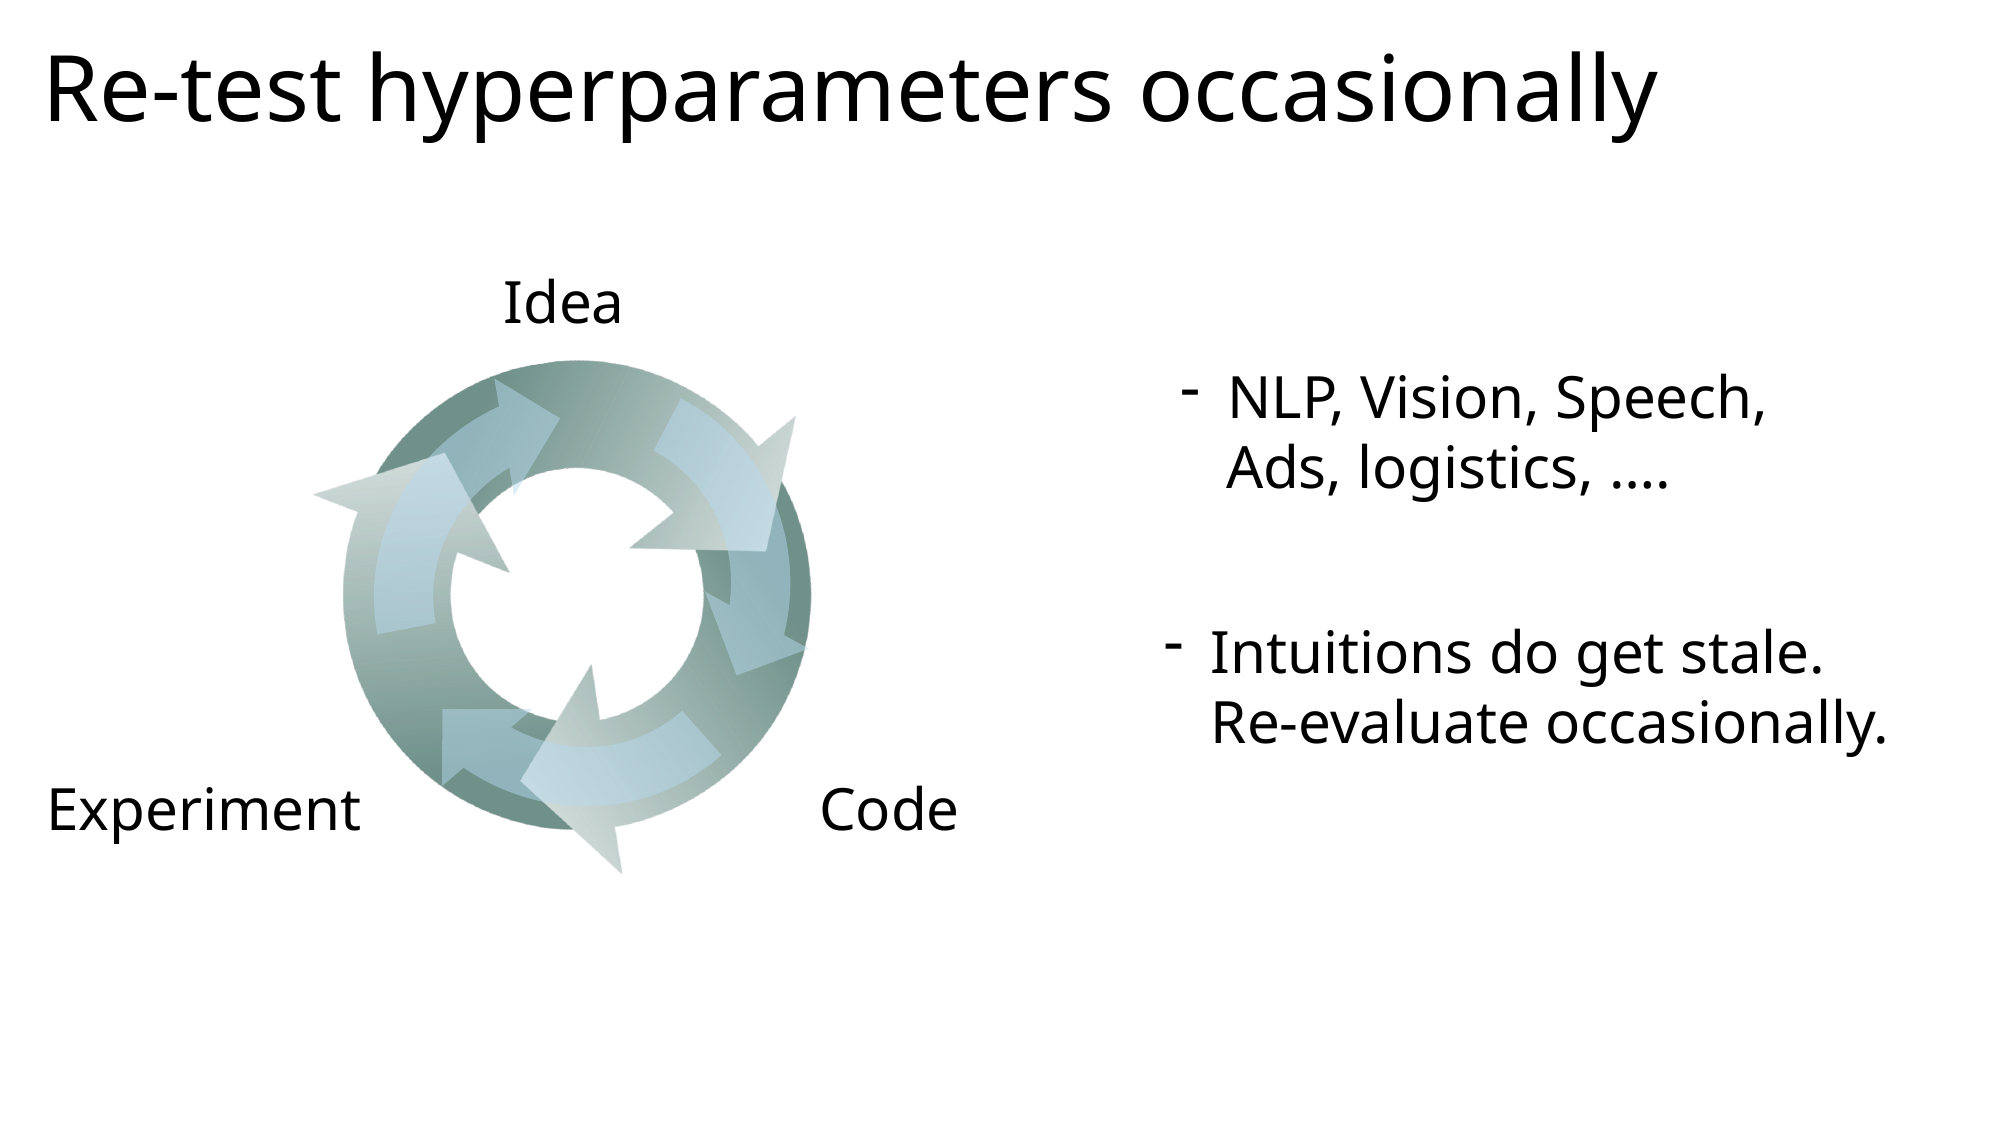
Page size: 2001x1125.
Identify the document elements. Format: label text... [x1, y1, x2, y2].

picture [298, 324, 864, 914]
text_box NLP, Vision, Speech, Ads, logistics, …. [1165, 353, 1784, 508]
text_box Experiment [31, 764, 336, 849]
text_box Idea [488, 258, 640, 343]
text_box Intuitions do get stale. Re-evaluate occasionally. [1149, 607, 1914, 763]
title Re-test hyperparameters occasionally [27, 35, 1868, 253]
text_box Code [826, 764, 975, 849]
